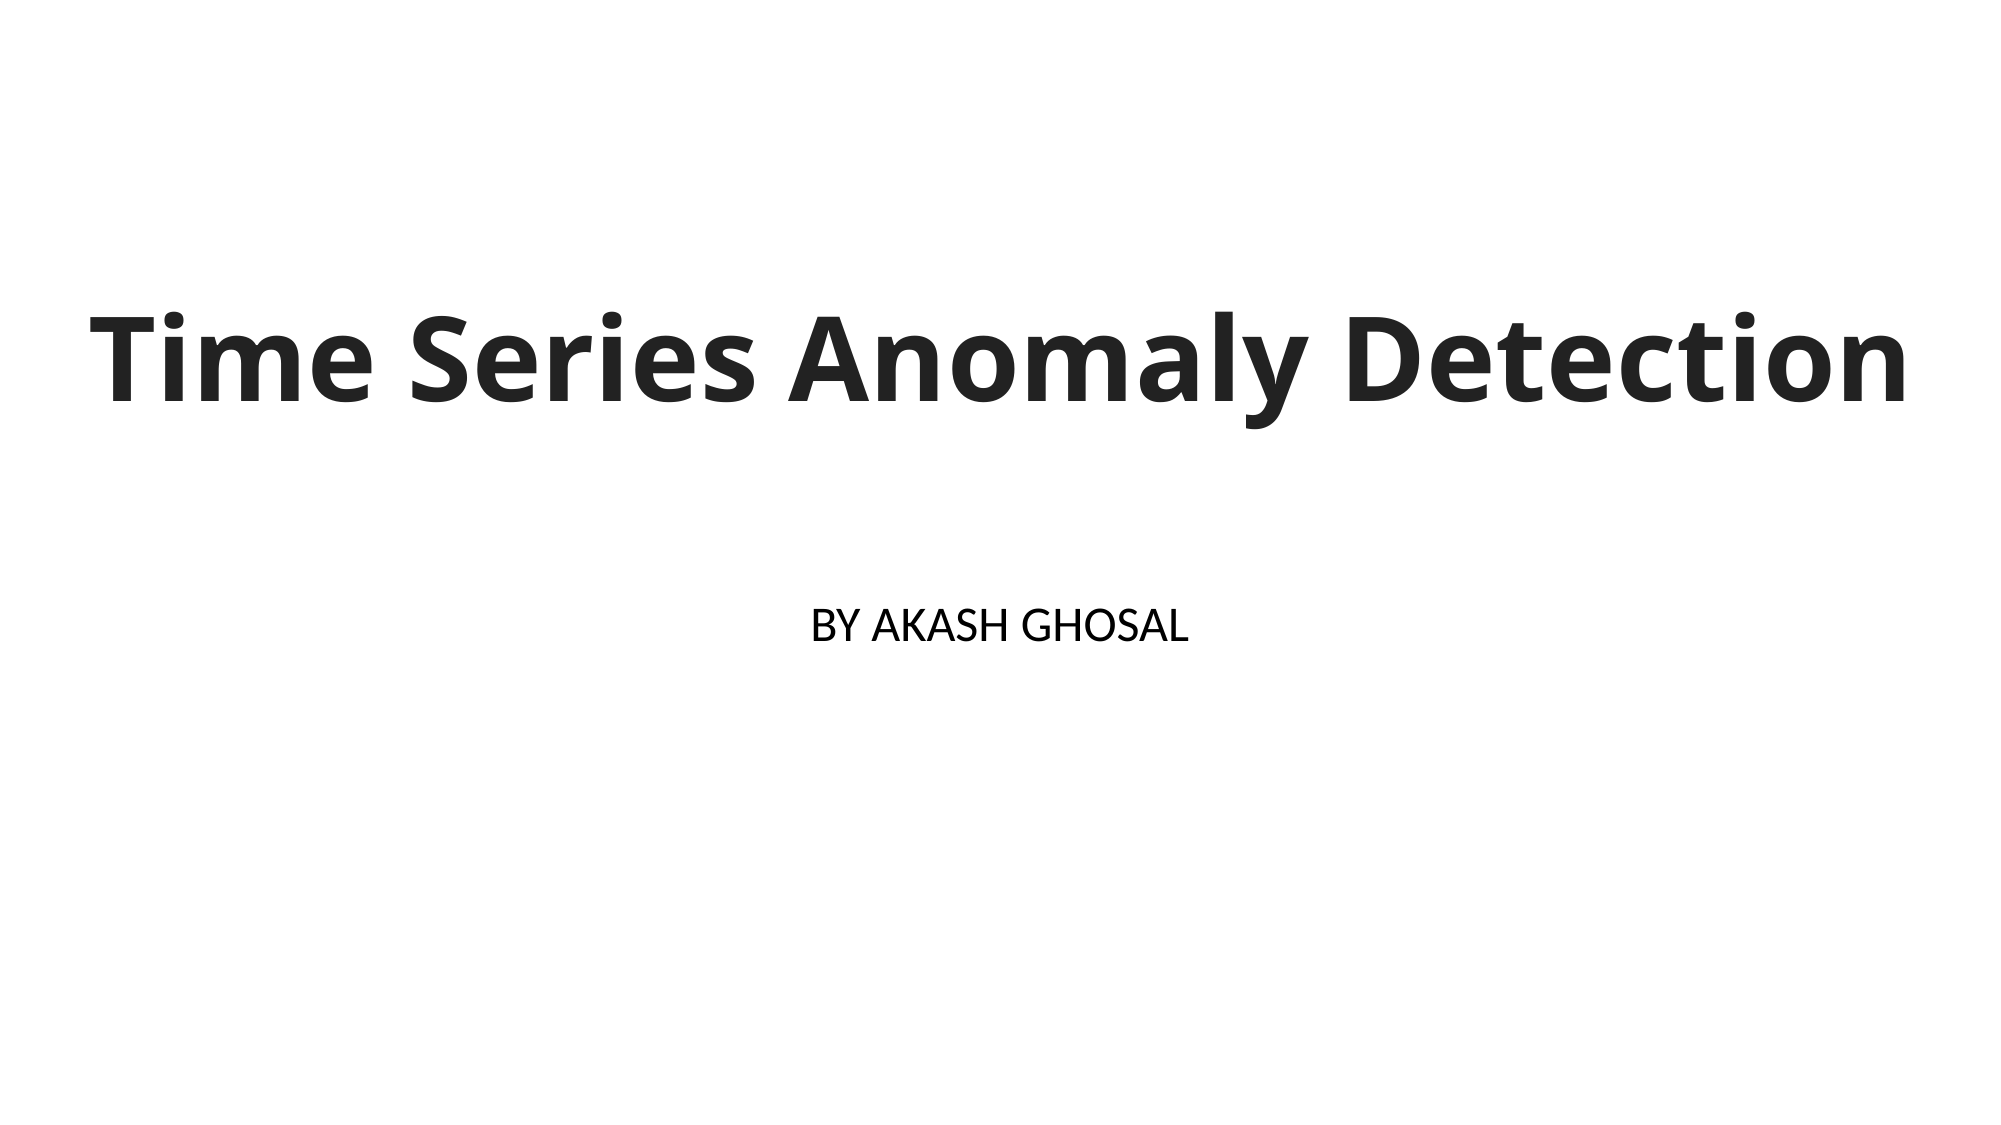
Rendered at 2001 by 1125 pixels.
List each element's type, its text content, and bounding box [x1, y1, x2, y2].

title Time Series Anomaly Detection [21, 184, 1982, 576]
subtitle BY AKASH GHOSAL [249, 590, 1750, 863]
